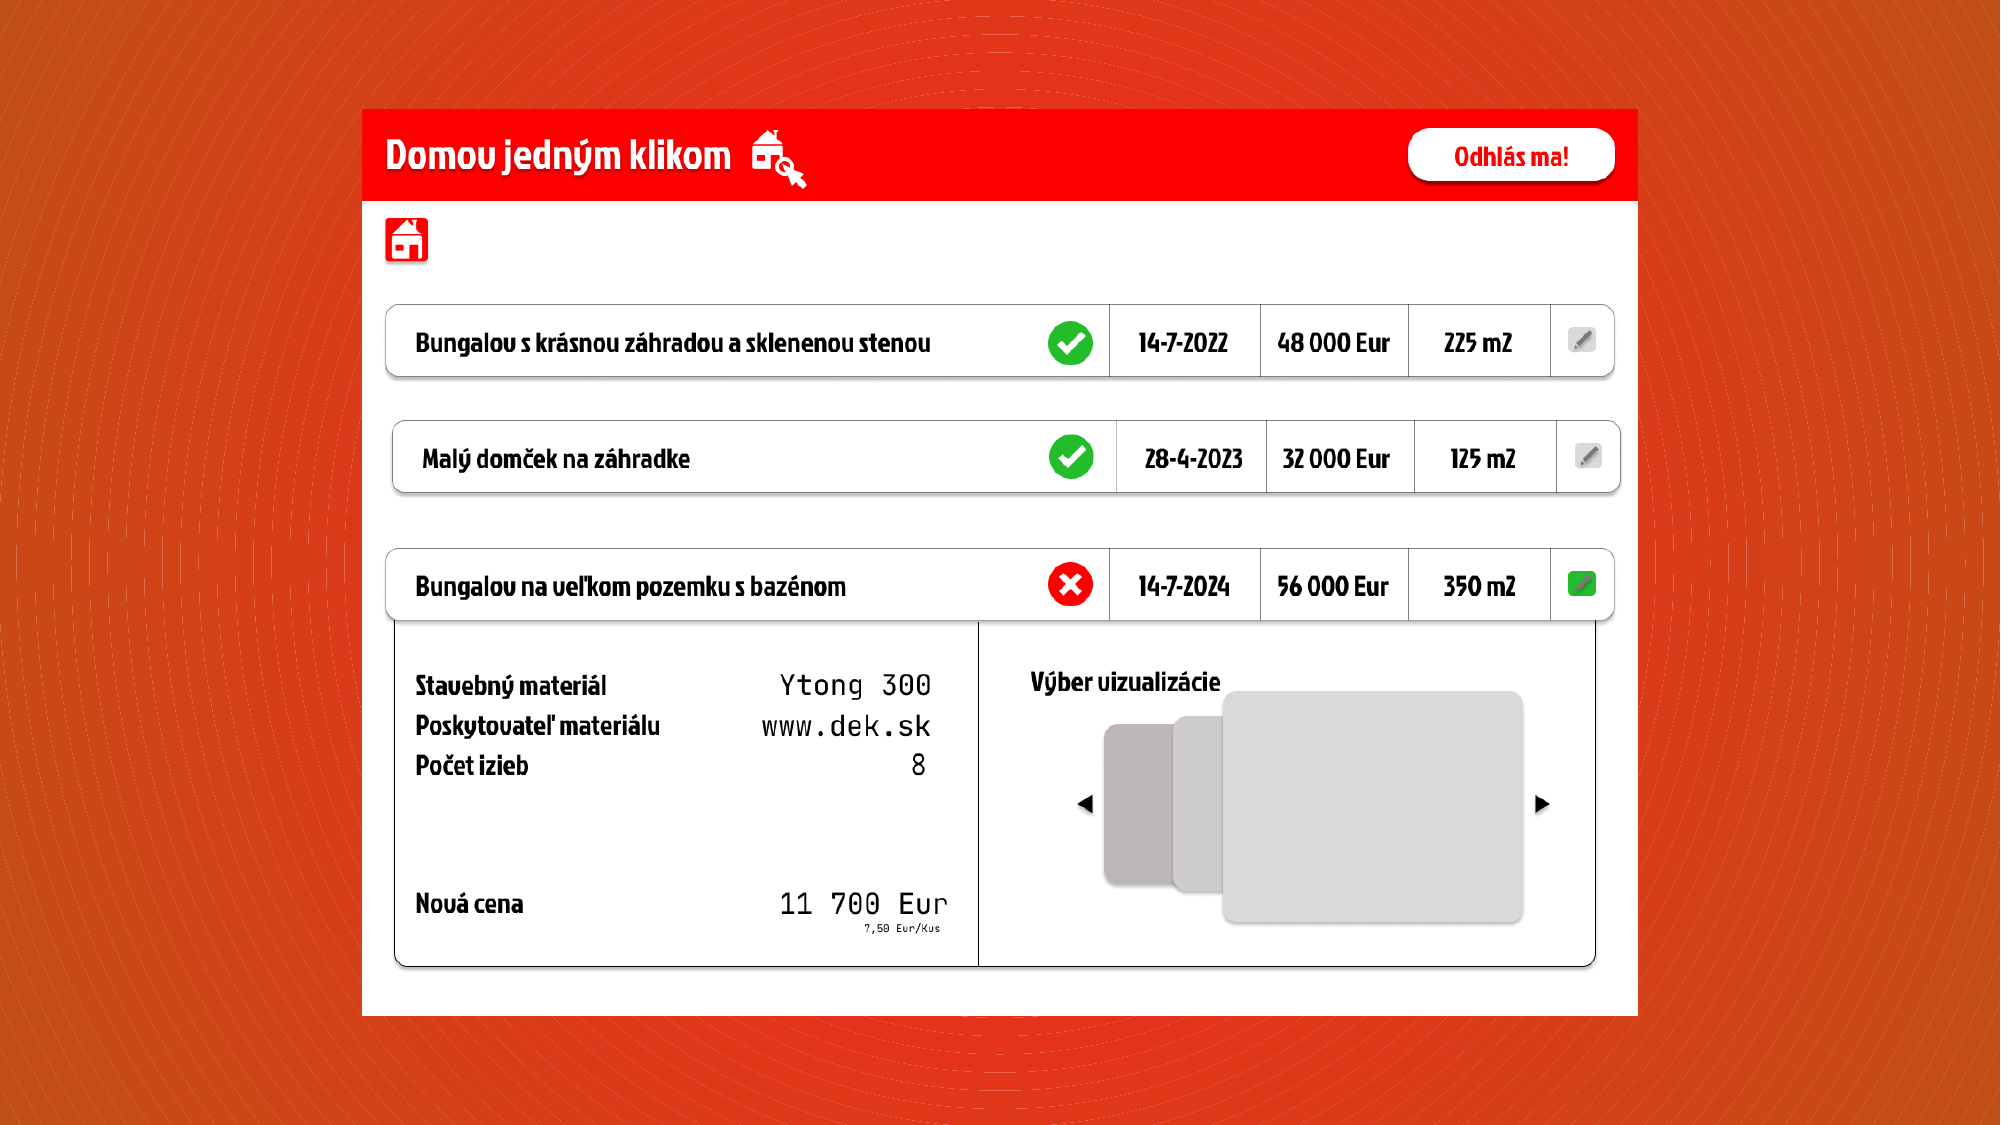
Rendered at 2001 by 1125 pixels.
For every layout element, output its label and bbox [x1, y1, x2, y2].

picture [361, 108, 1638, 1017]
